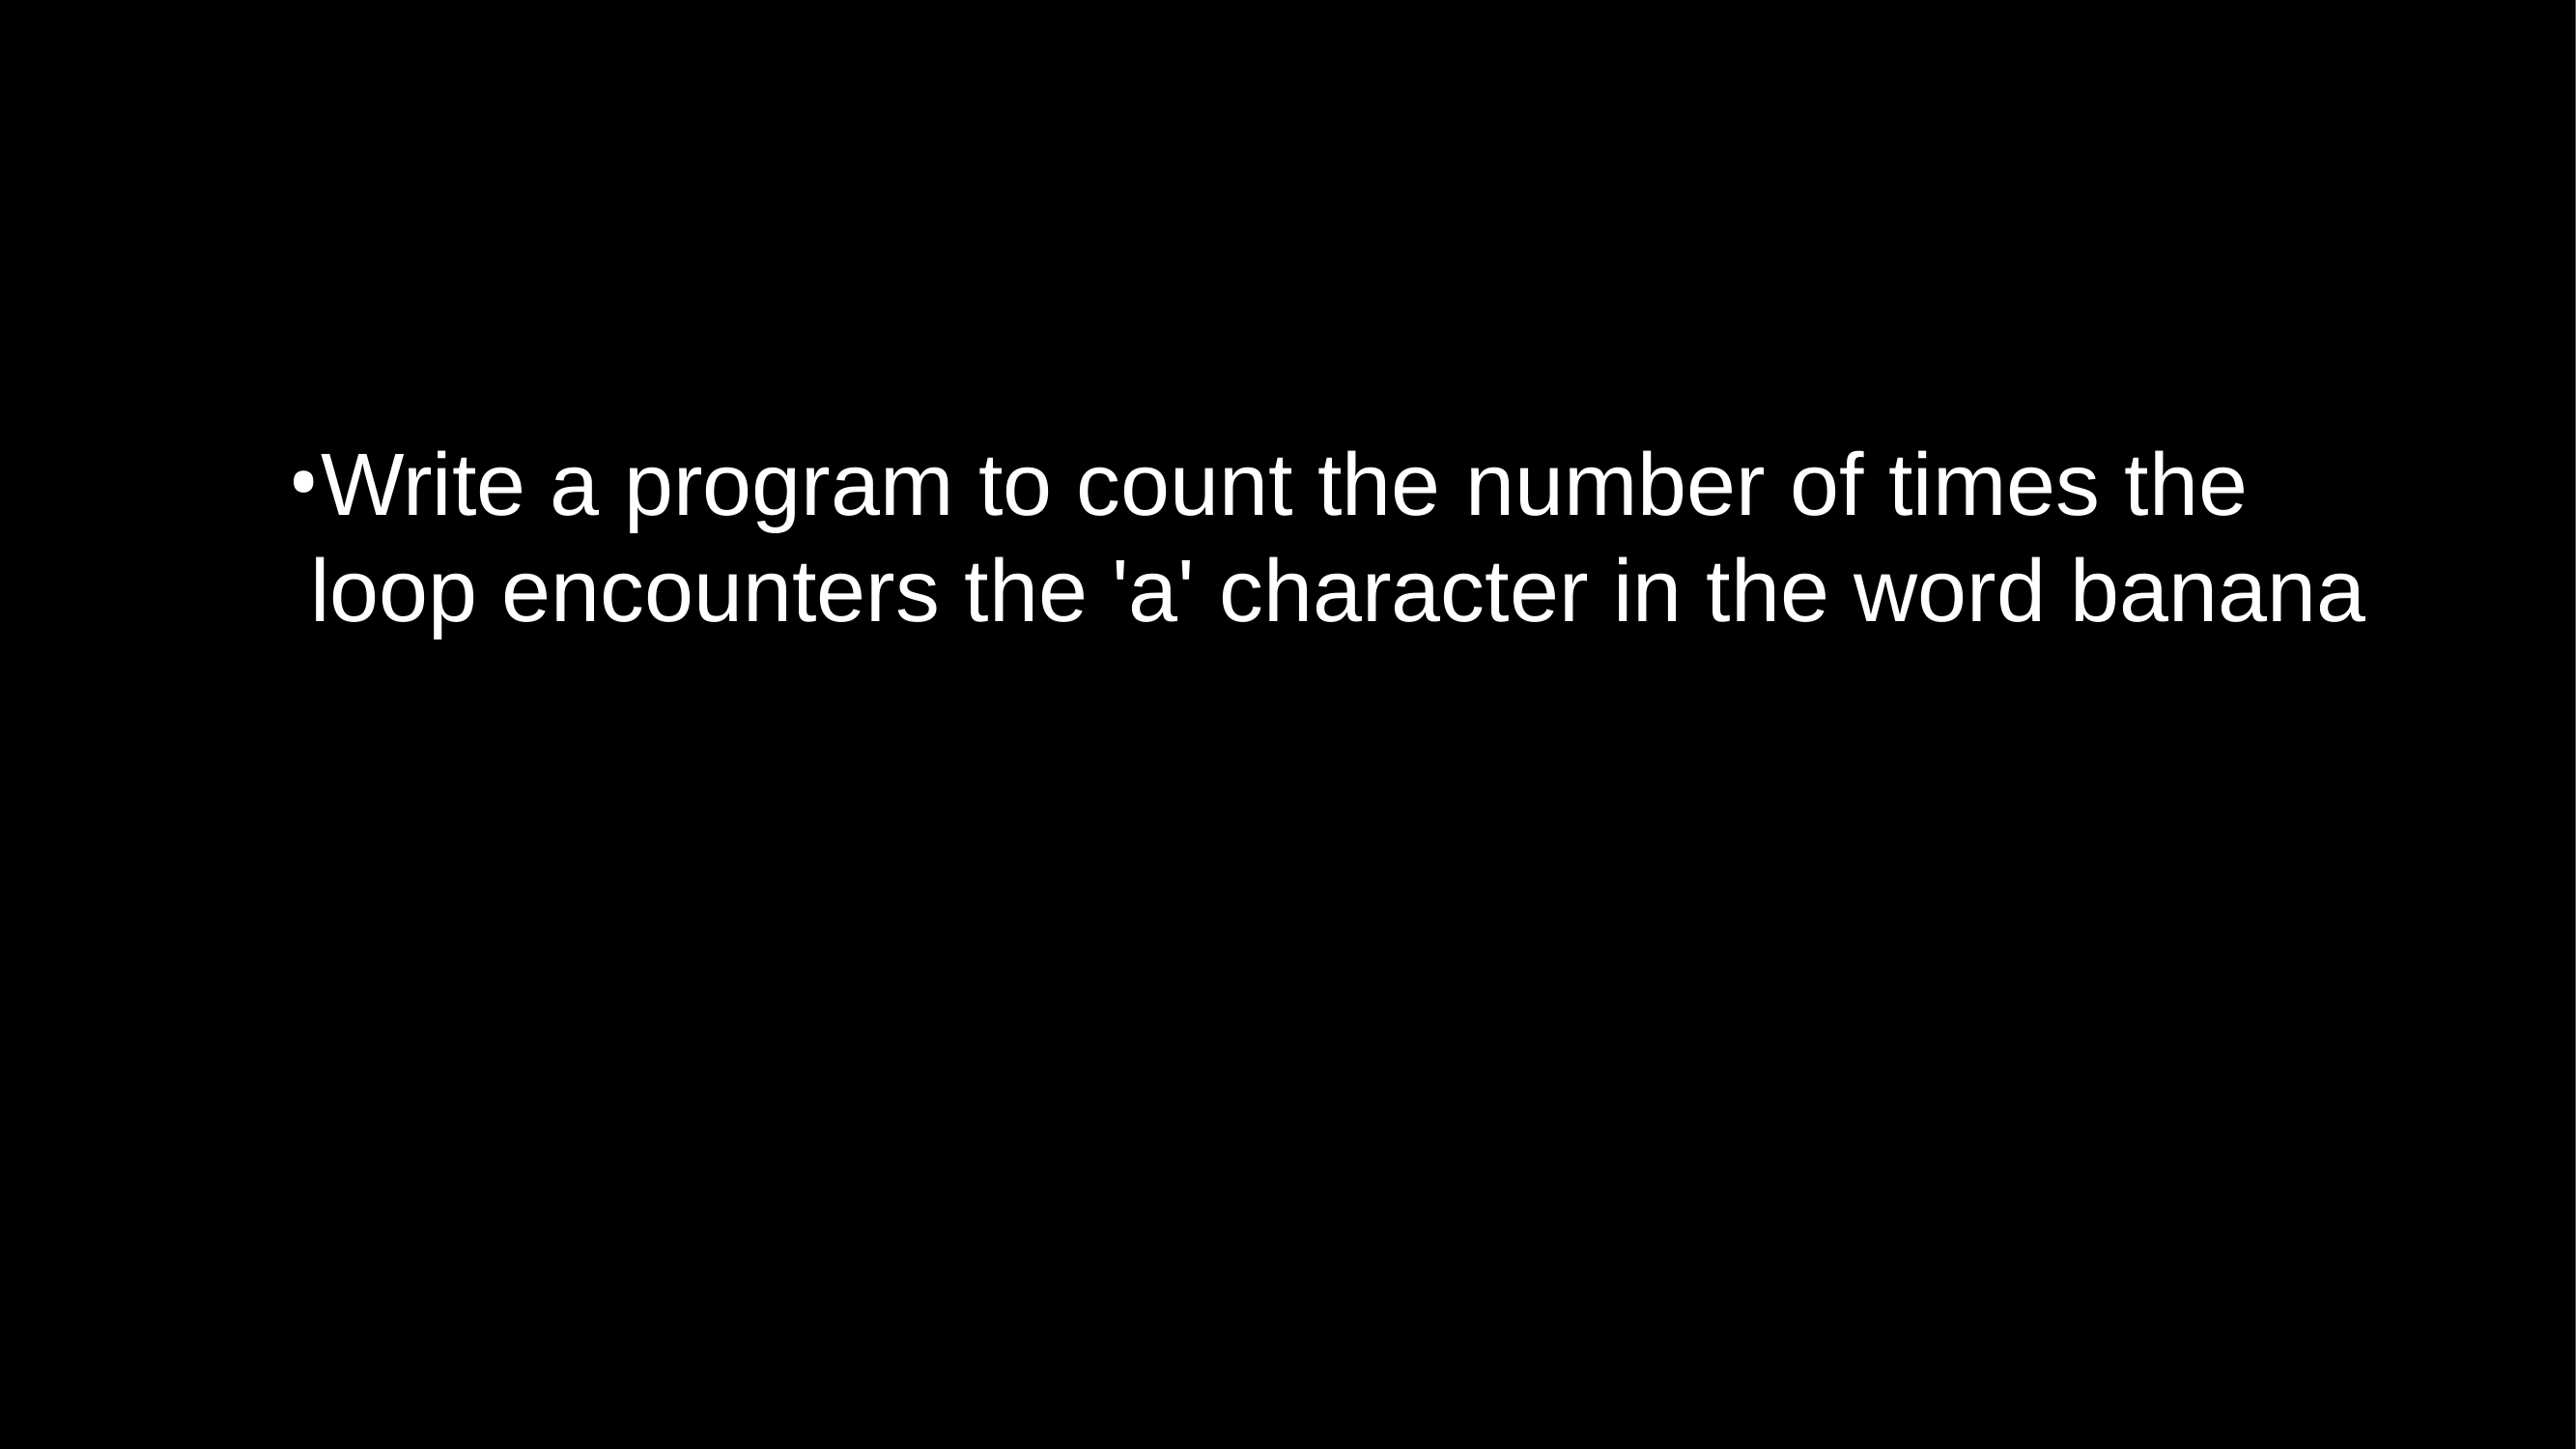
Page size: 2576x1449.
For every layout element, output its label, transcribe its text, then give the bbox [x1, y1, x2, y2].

list Write a program to count the number of times the loop encounters the 'a' character in the word banana [183, 412, 2391, 1317]
